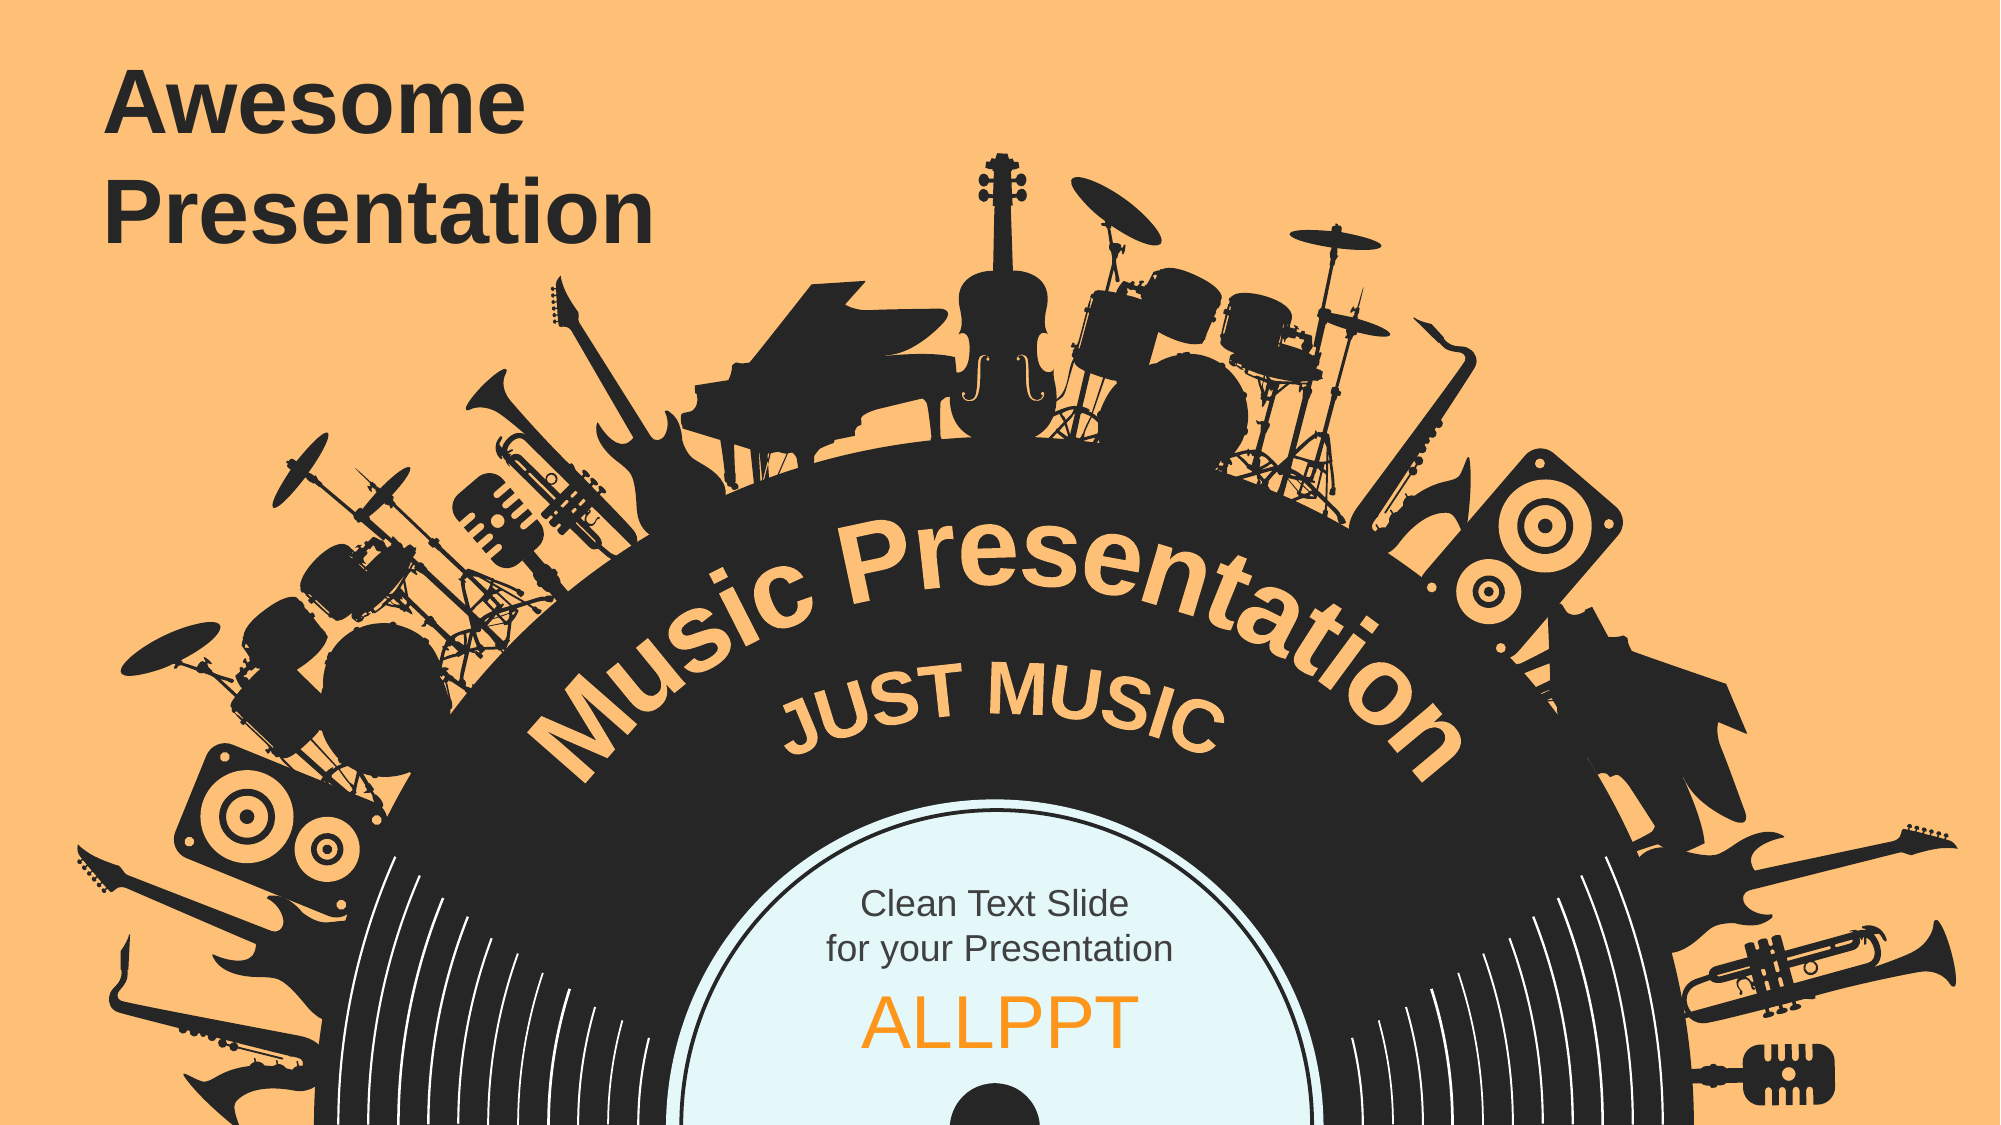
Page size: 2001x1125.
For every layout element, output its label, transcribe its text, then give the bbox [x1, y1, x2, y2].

text_box Awesome Presentation [87, 34, 756, 152]
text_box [58, 152, 1960, 1125]
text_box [337, 464, 1664, 1125]
